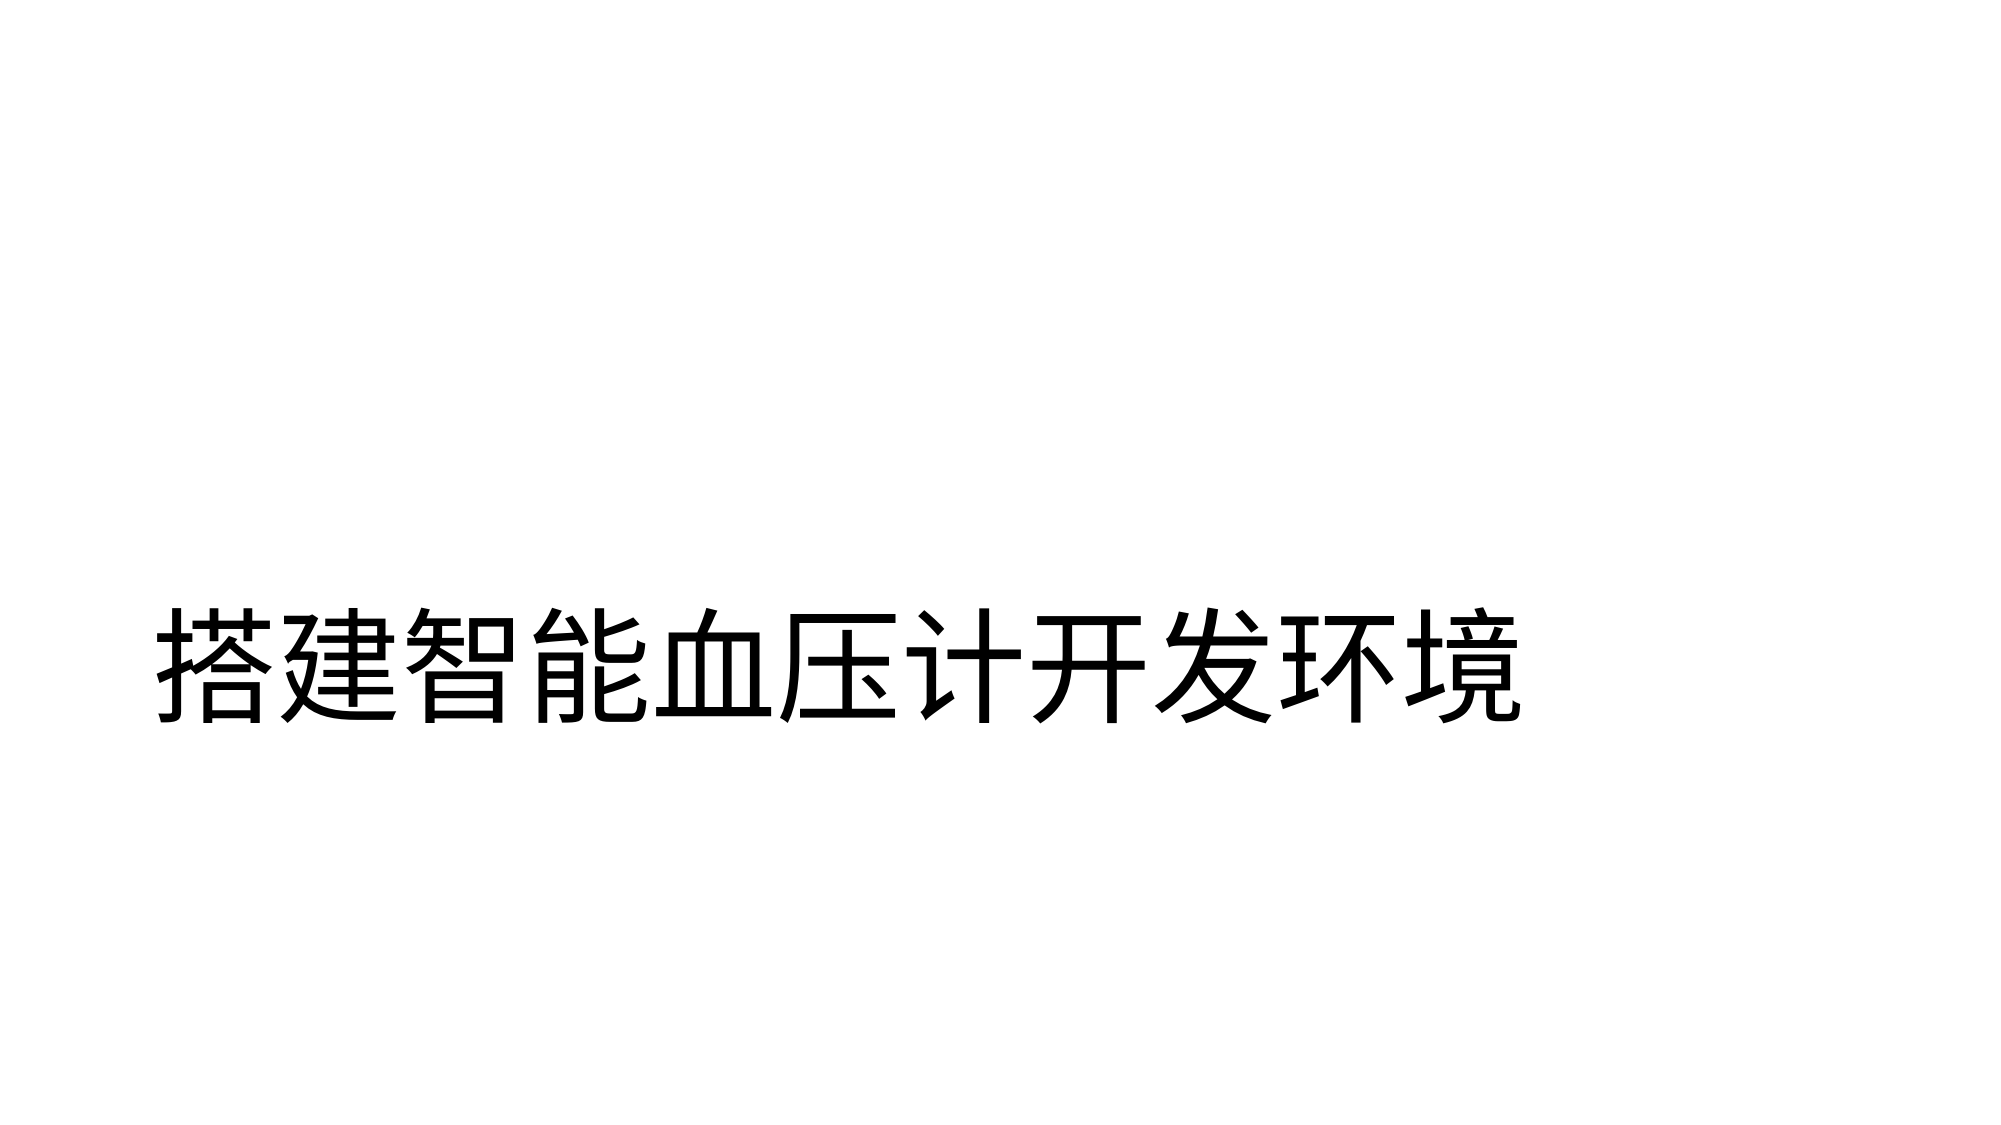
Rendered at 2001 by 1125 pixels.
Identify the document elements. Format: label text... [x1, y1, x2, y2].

title 搭建智能血压计开发环境 [136, 280, 1862, 749]
